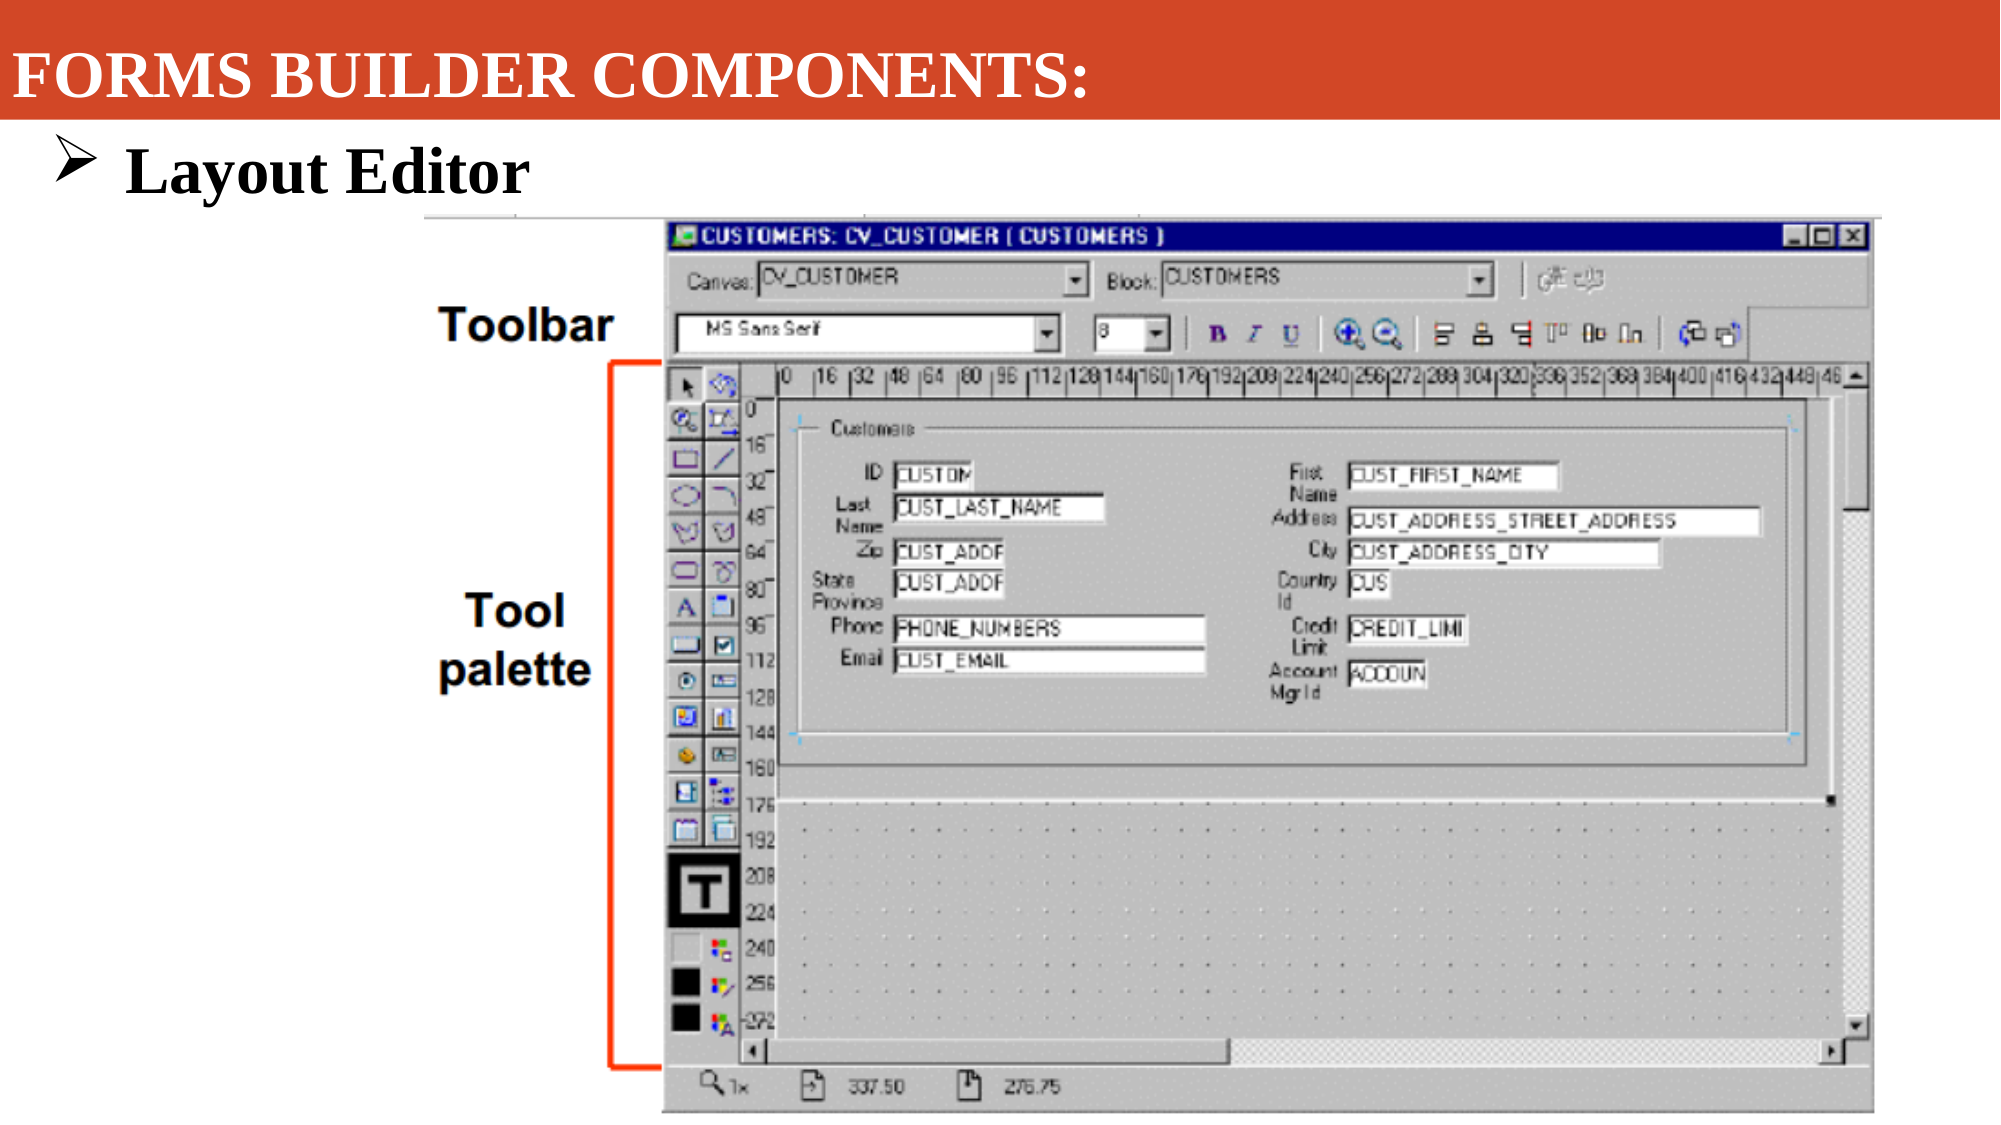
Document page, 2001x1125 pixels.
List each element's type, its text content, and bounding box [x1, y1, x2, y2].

text_box Layout Editor [35, 119, 1036, 214]
text_box FORMS BUILDER COMPONENTS: [0, 23, 1136, 118]
picture [424, 214, 1882, 1119]
